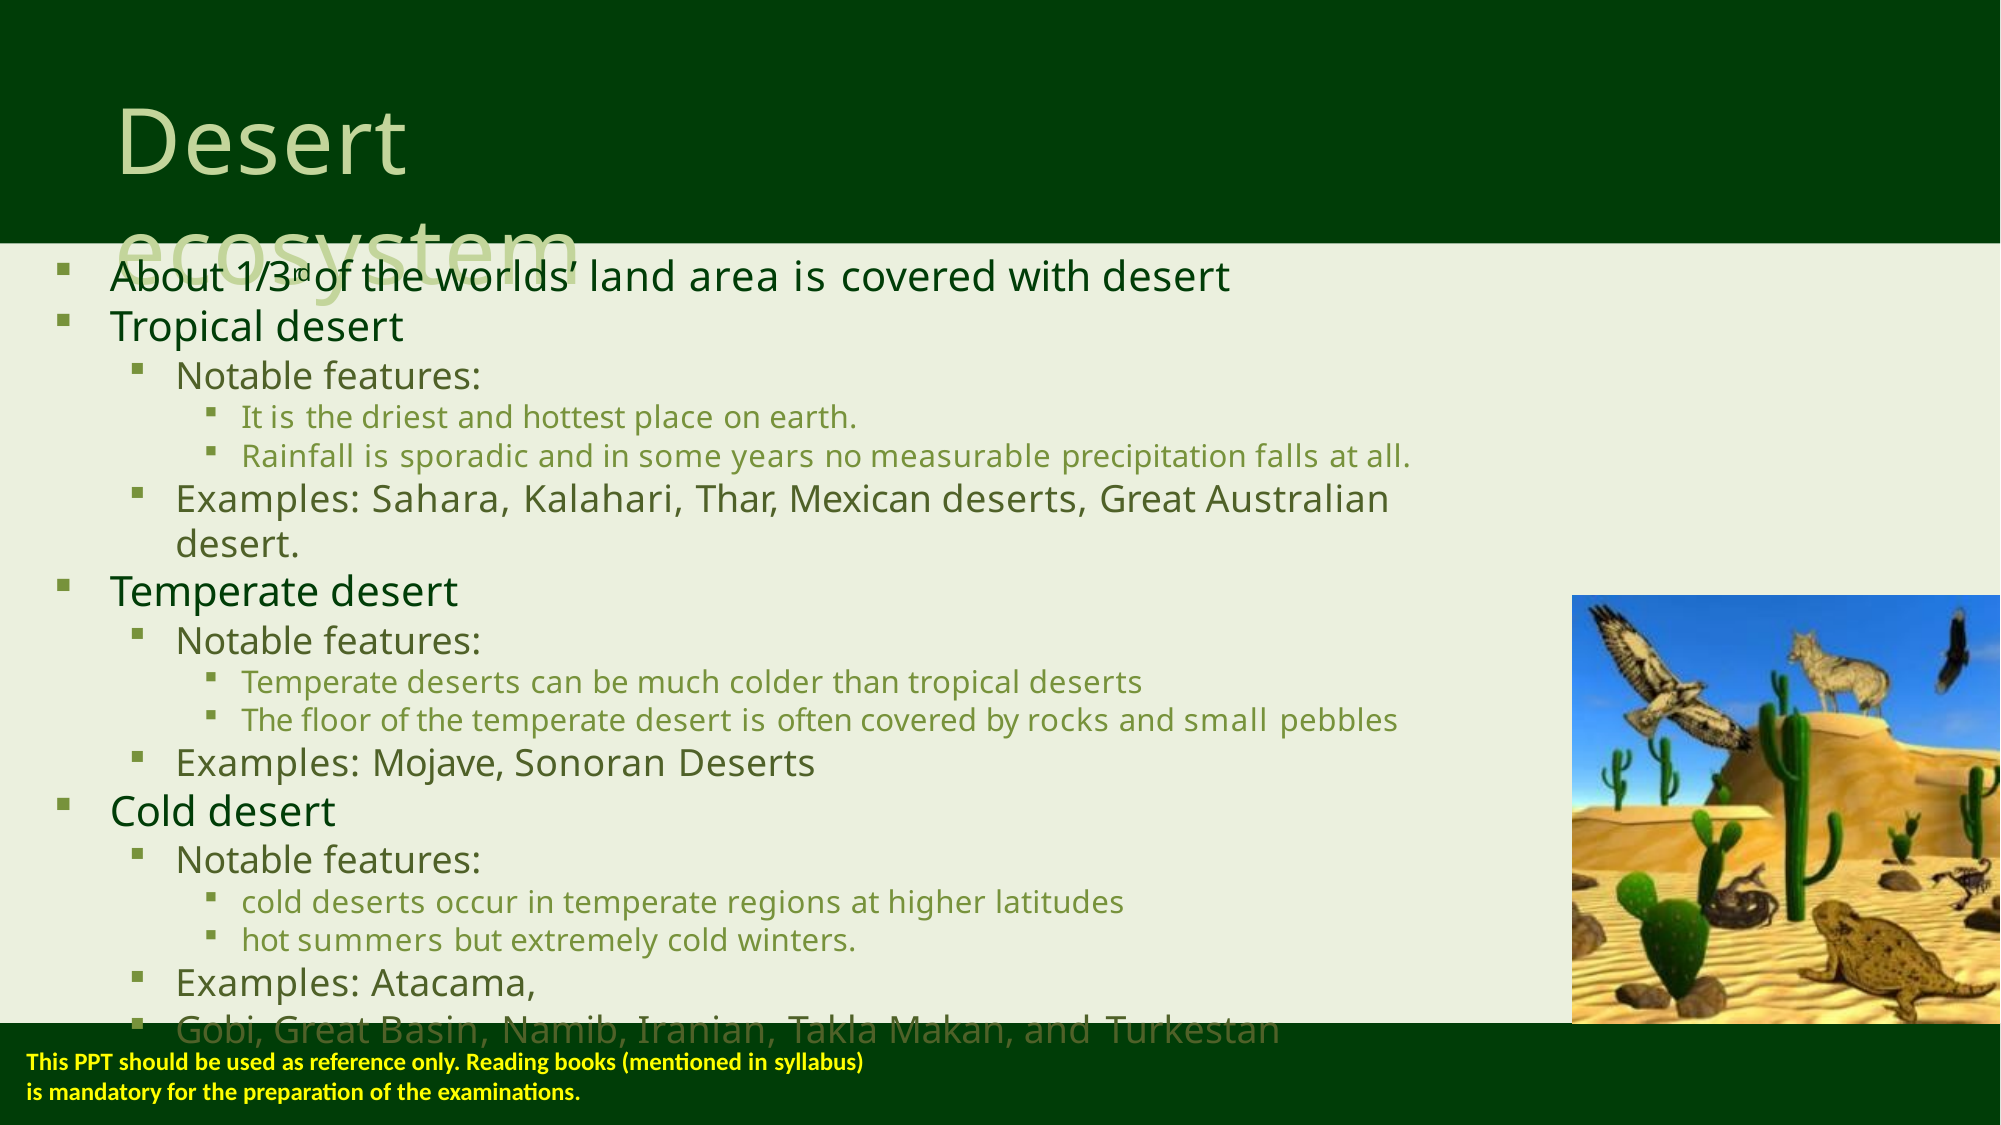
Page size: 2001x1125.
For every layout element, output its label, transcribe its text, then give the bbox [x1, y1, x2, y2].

title Desert ecosystem [112, 81, 859, 247]
text_box [1572, 595, 2000, 1024]
footer This PPT should be used as reference only. Reading books (mentioned in syllabus) is mandatory for the preparation of the examinations. [24, 1049, 873, 1125]
text_box About 1/3rd of the worlds’ land area is covered with desert Tropical desert Notable features: It is the driest and hottest place on earth. Rainfall is sporadic and in some years no measurable precipitation falls at all. Examples: Sahara, Kalahari, Thar, Mexican deserts, Great Australian desert. Temperate desert Notable features: Temperate deserts can be much colder than tropical deserts The floor of the temperate desert is often covered by rocks and small pebbles Examples: Mojave, Sonoran Deserts Cold desert Notable features: cold deserts occur in temperate regions at higher latitudes hot summers but extremely cold winters. Examples: Atacama, Gobi, Great Basin, Namib, Iranian, Takla Makan, and Turkestan [43, 247, 1461, 1051]
